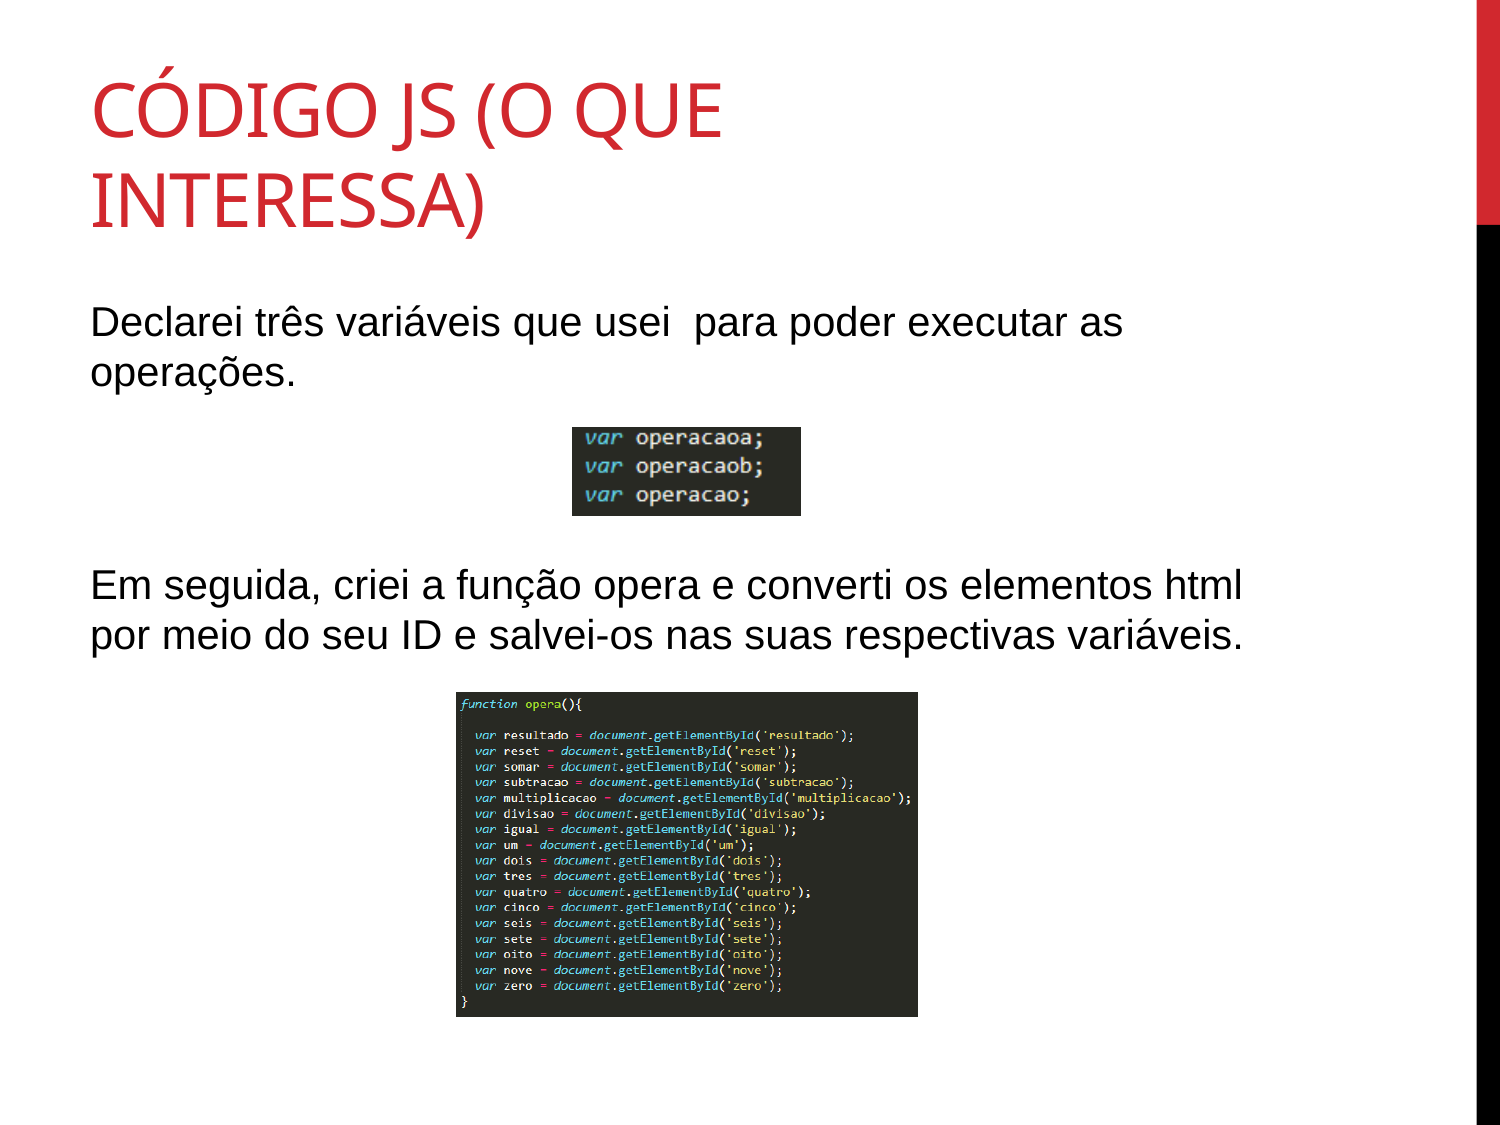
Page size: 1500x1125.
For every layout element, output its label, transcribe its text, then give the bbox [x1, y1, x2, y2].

list Declarei três variáveis ​​que usei para poder executar as operações. Em seguida, criei a função opera e converti os elementos html por meio do seu ID e salvei-os nas suas respectivas variáveis. [75, 287, 1325, 1005]
picture [572, 427, 802, 516]
title Código js (o que interessa) [75, 25, 1025, 250]
picture [456, 691, 918, 1017]
